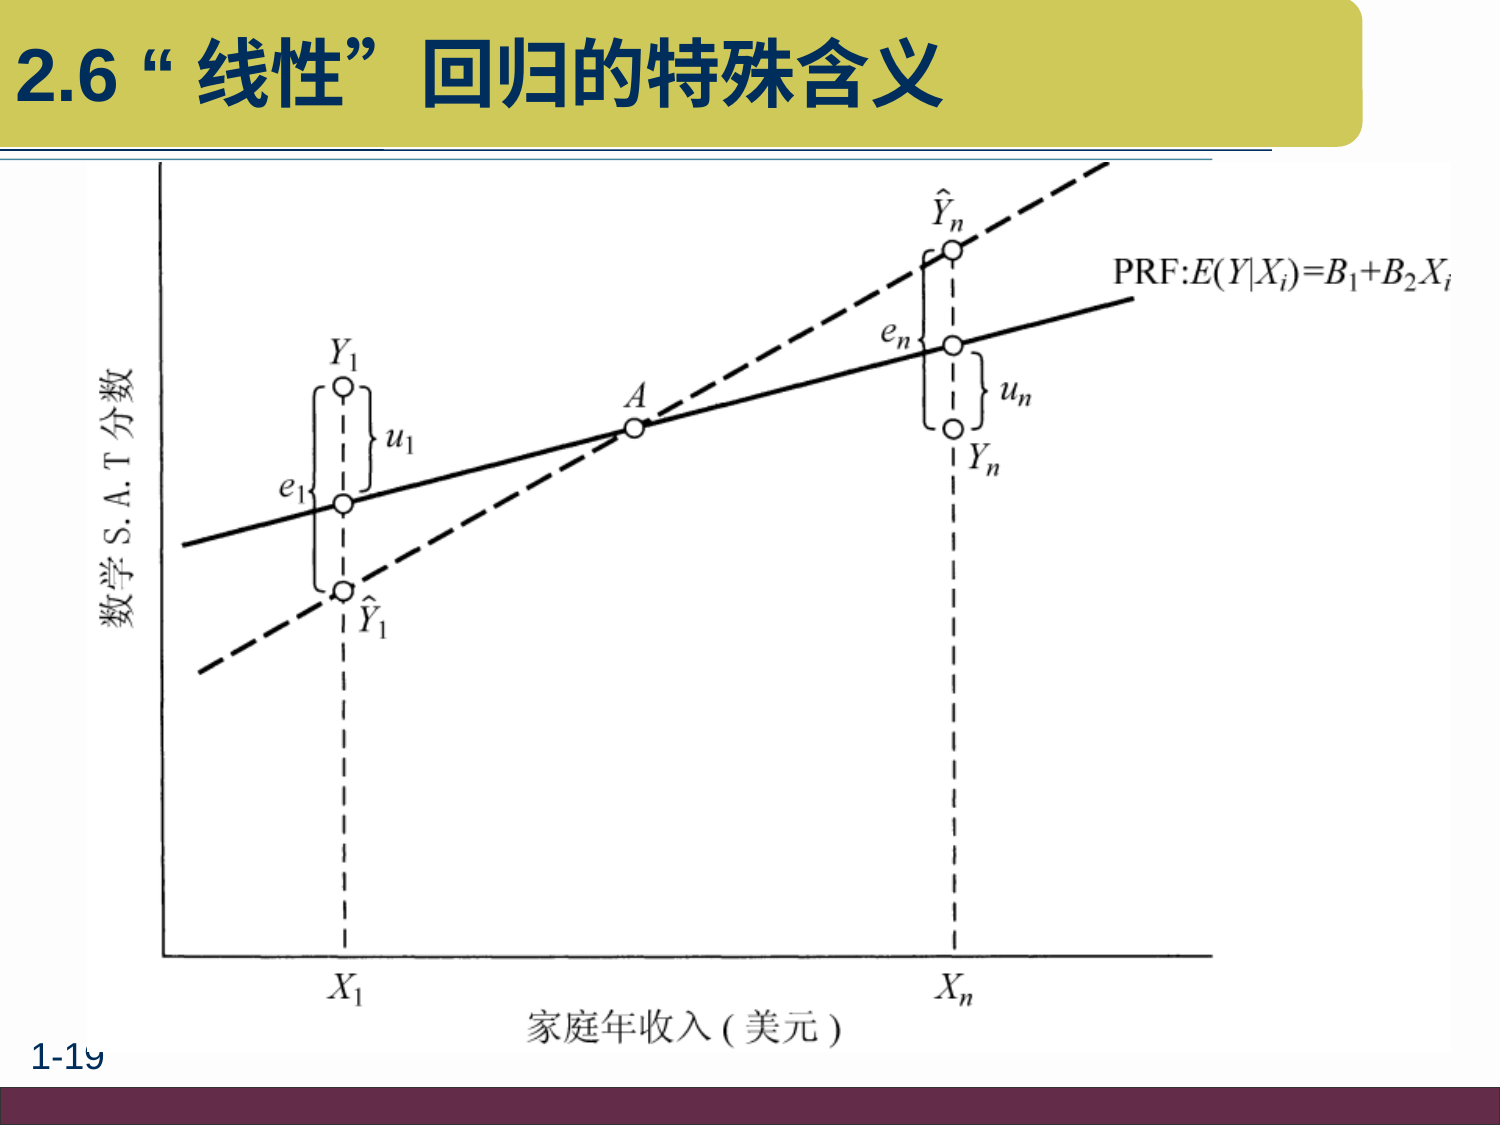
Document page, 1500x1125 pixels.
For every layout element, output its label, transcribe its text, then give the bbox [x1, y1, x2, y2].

picture [87, 162, 1451, 1052]
title 2.6 “线性”回归的特殊含义 [0, 0, 1350, 147]
